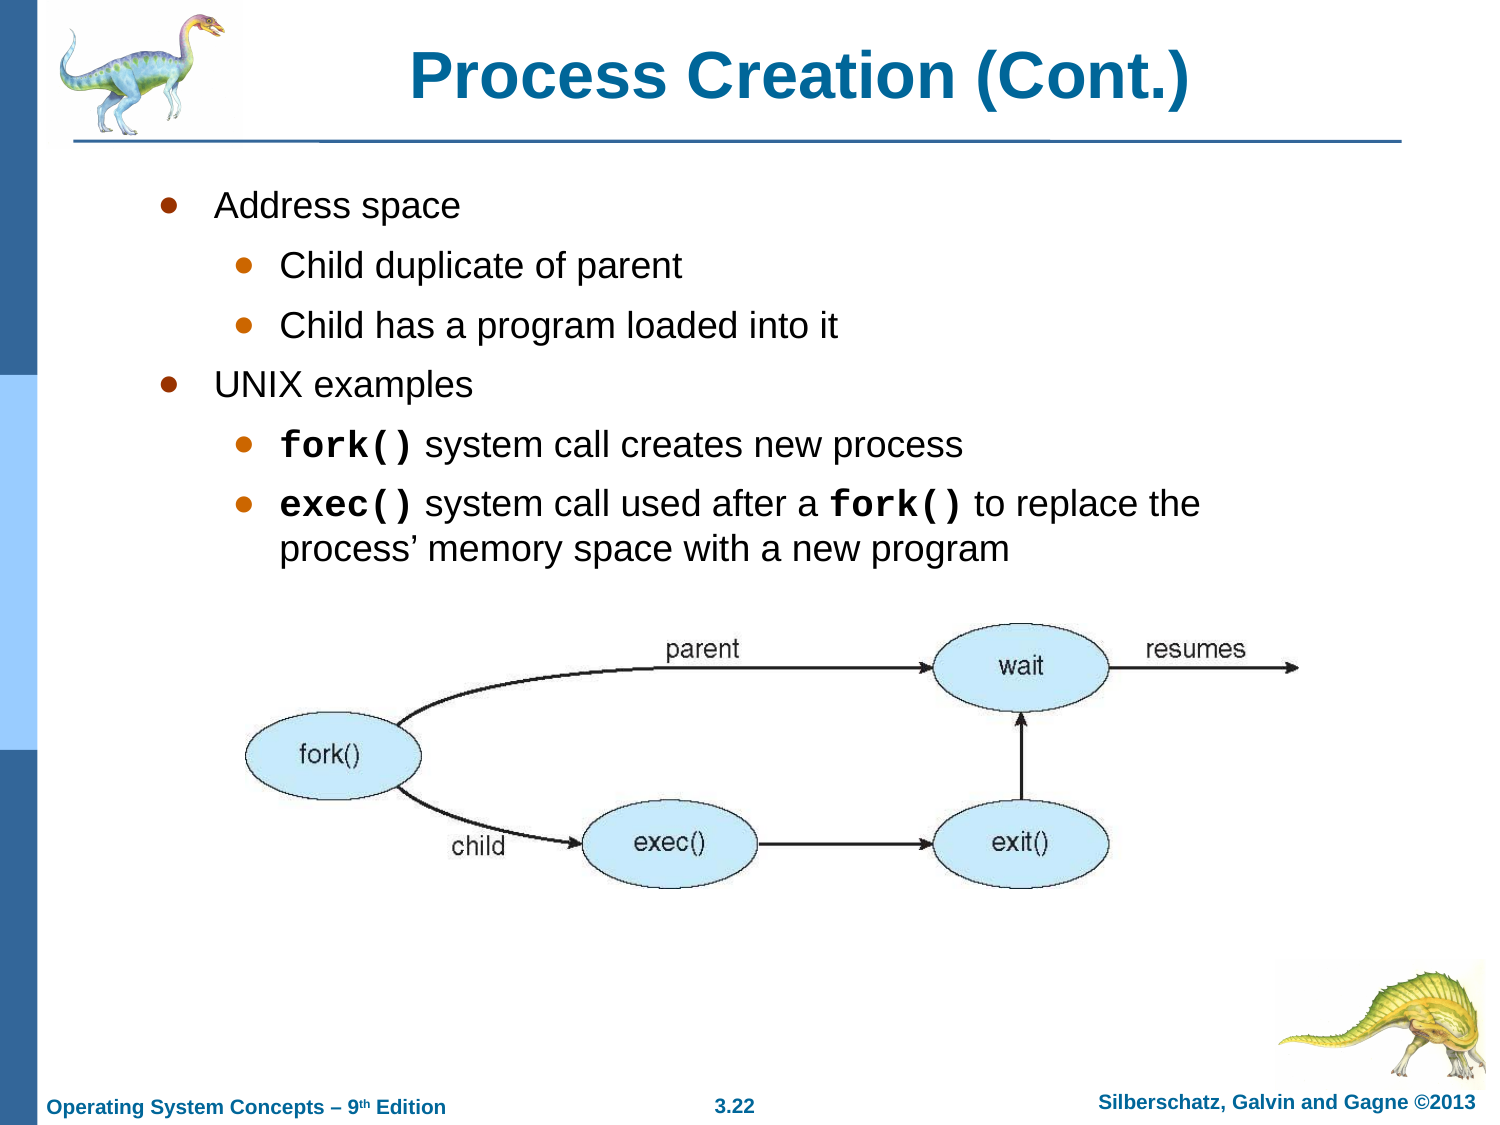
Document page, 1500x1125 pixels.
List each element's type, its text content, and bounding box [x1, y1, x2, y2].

text_box Process Creation (Cont.) [175, 24, 1425, 120]
picture [1275, 959, 1486, 1090]
text_box Address space Child duplicate of parent Child has a program loaded into it UNIX examples fork() system call creates new process exec() system call used after a fork() to replace the process’ memory space with a new program [142, 173, 1317, 918]
picture [46, 0, 243, 149]
picture [245, 622, 1299, 889]
